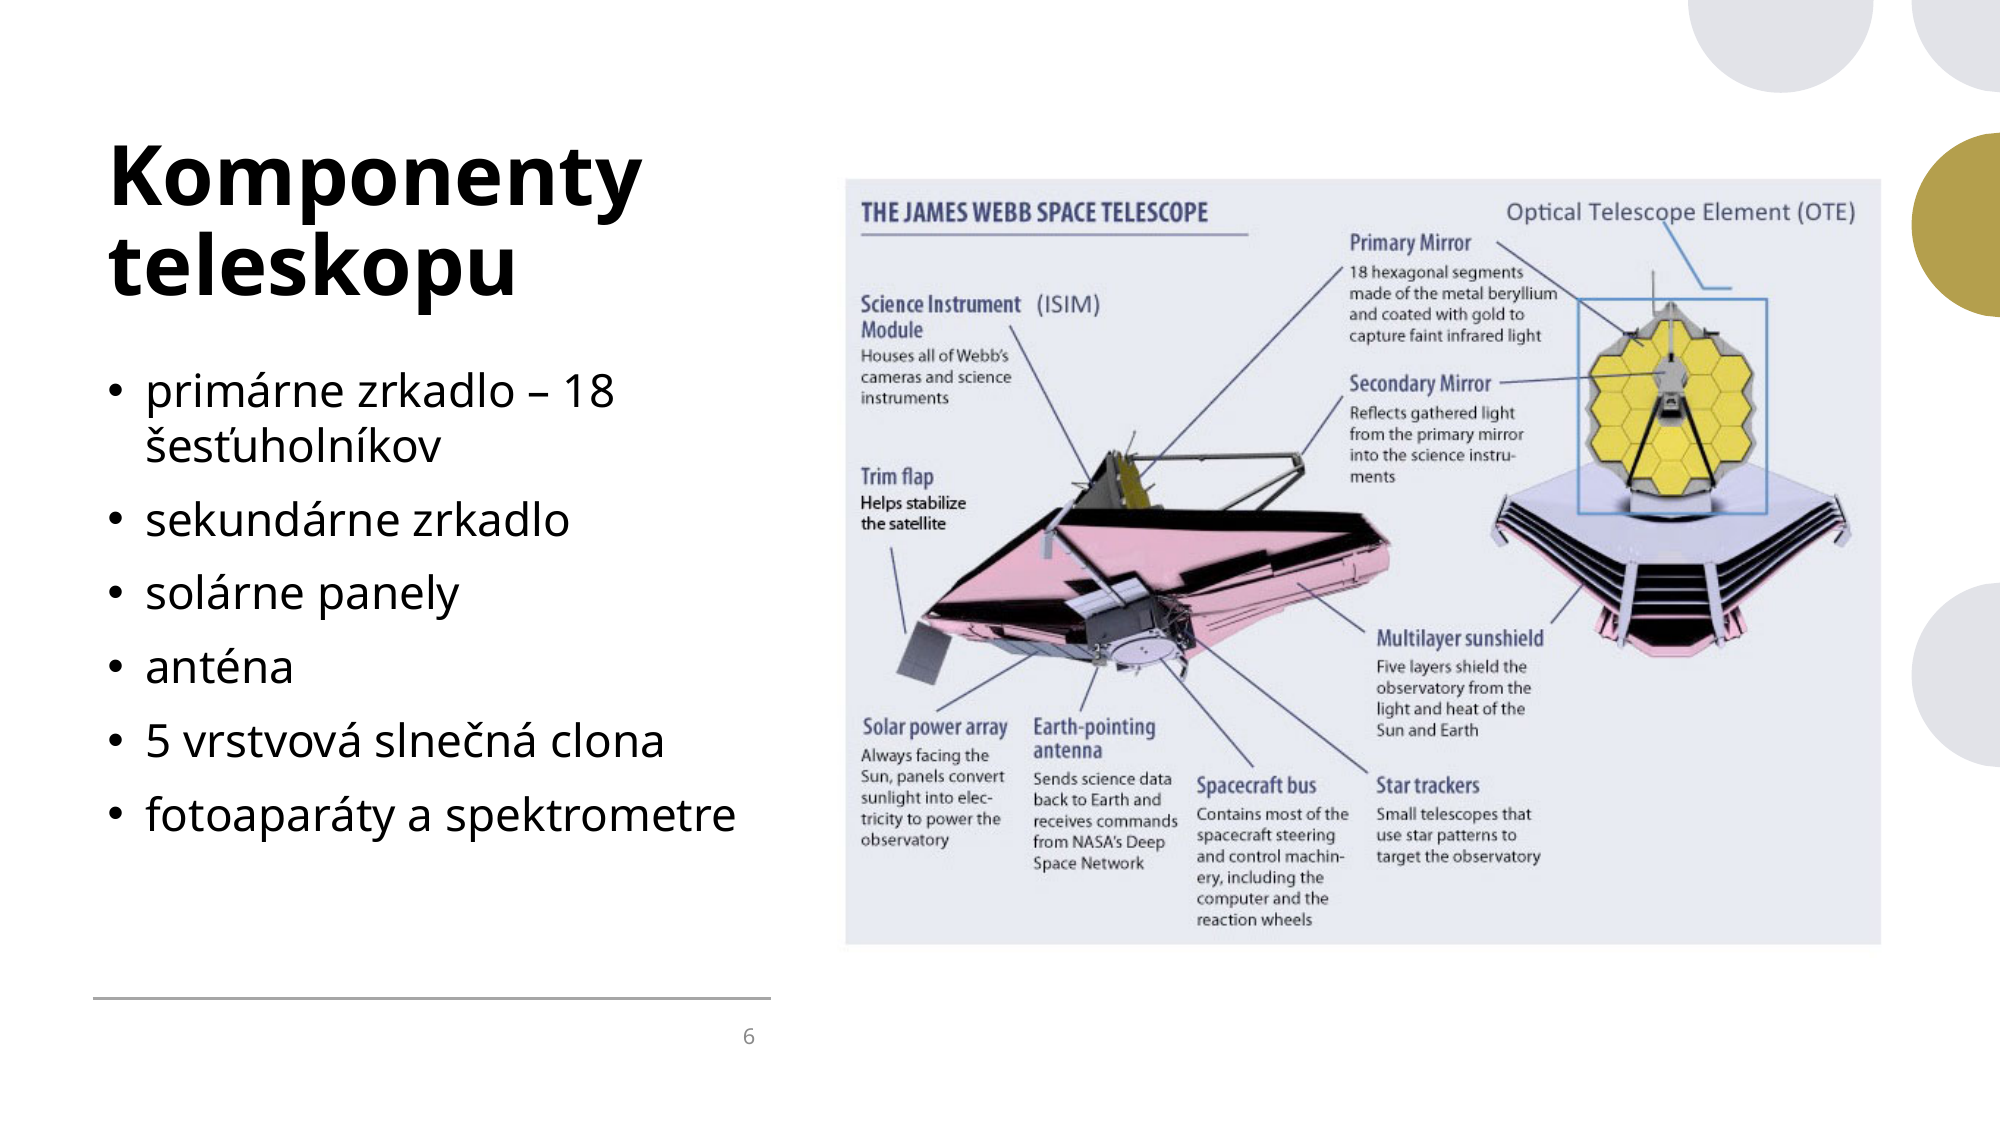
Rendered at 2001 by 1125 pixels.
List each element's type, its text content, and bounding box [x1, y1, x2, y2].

title Komponenty teleskopu [92, 126, 771, 335]
picture [837, 166, 1893, 958]
text_box primárne zrkadlo – 18 šesťuholníkov sekundárne zrkadlo solárne panely anténa 5 vrstvová slnečná clona fotoaparáty a spektrometre [92, 354, 771, 946]
slide_number 6 [636, 1007, 771, 1068]
text_box [0, 0, 2000, 1125]
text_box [1687, 0, 2000, 768]
